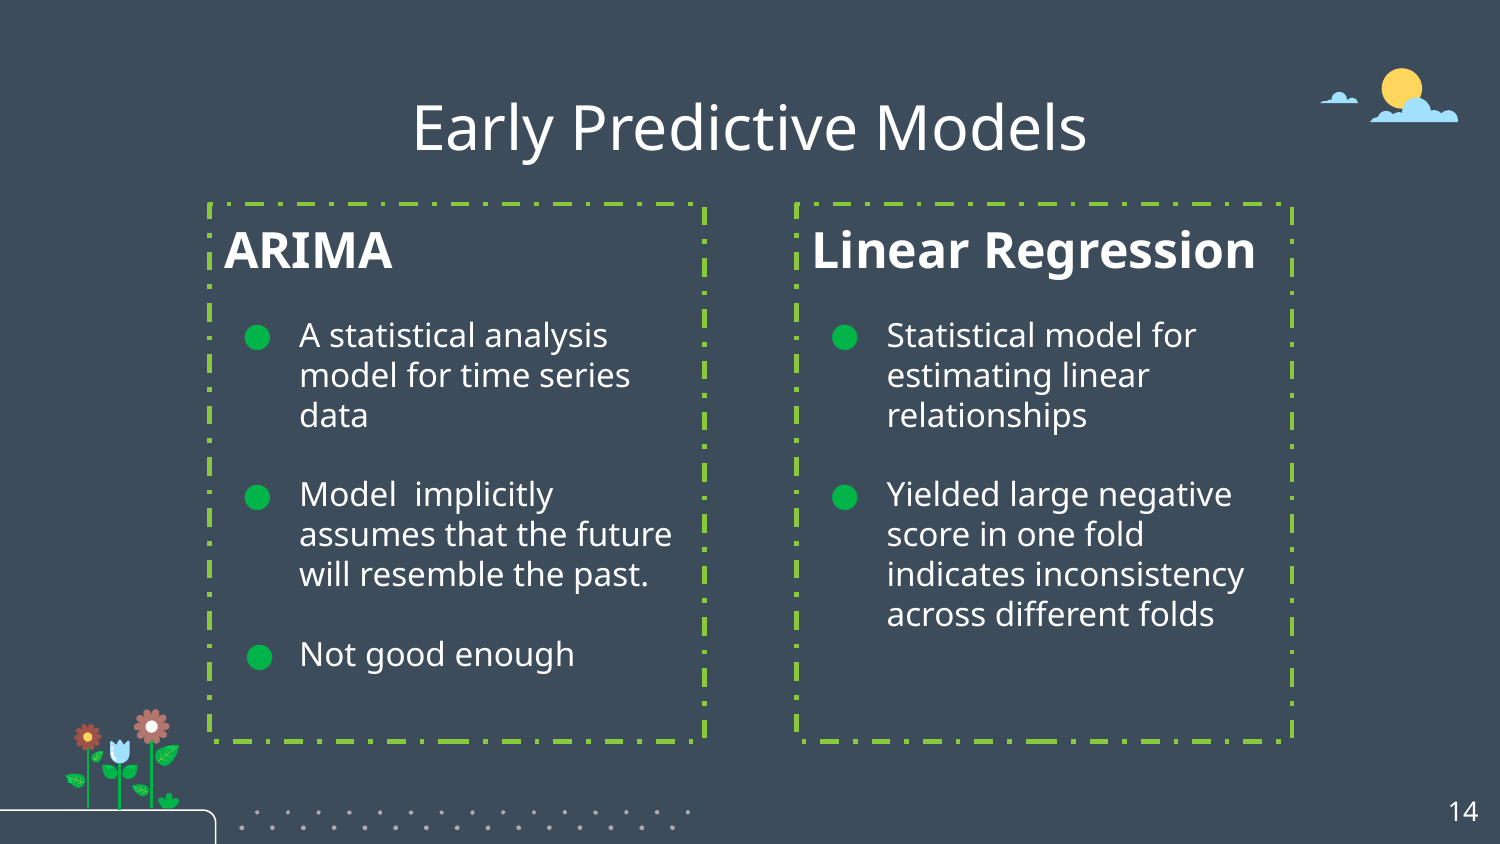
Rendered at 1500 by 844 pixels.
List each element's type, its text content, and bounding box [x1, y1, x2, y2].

subtitle ARIMA A statistical analysis model for time series data Model implicitly assumes that the future will resemble the past. Not good enough [209, 203, 705, 742]
slide_number ‹#› [1403, 779, 1494, 844]
title Early Predictive Models [118, 72, 1383, 167]
subtitle Linear Regression Statistical model for estimating linear relationships Yielded large negative score in one fold indicates inconsistency across different folds [796, 203, 1292, 742]
